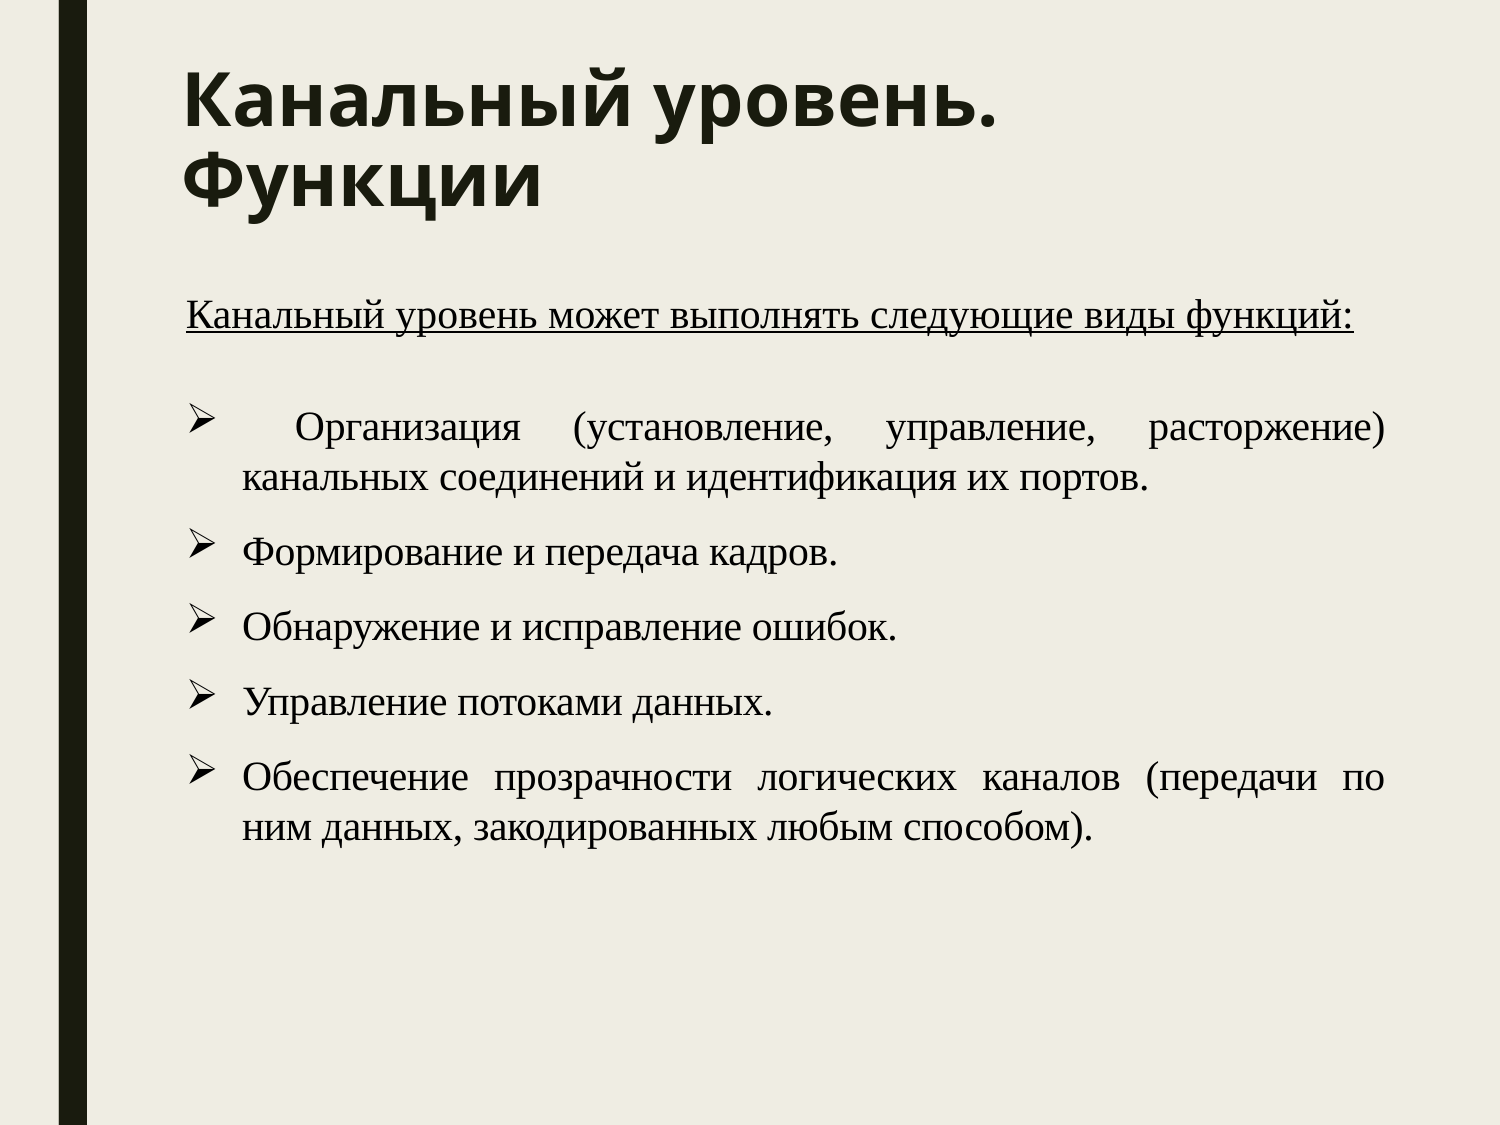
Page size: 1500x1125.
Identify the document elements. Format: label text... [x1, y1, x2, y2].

title Канальный уровень. Функции [29, 54, 1388, 299]
text_box Канальный уровень может выполнять следующие виды функций: Организация (установление, управление, расторжение) канальных соединений и идентификация их портов. Формирование и передача кадров. Обнаружение и исправление ошибок. Управление потоками данных. Обеспечение прозрачности логических каналов (передачи по ним данных, закодированных любым способом). [171, 278, 1400, 857]
